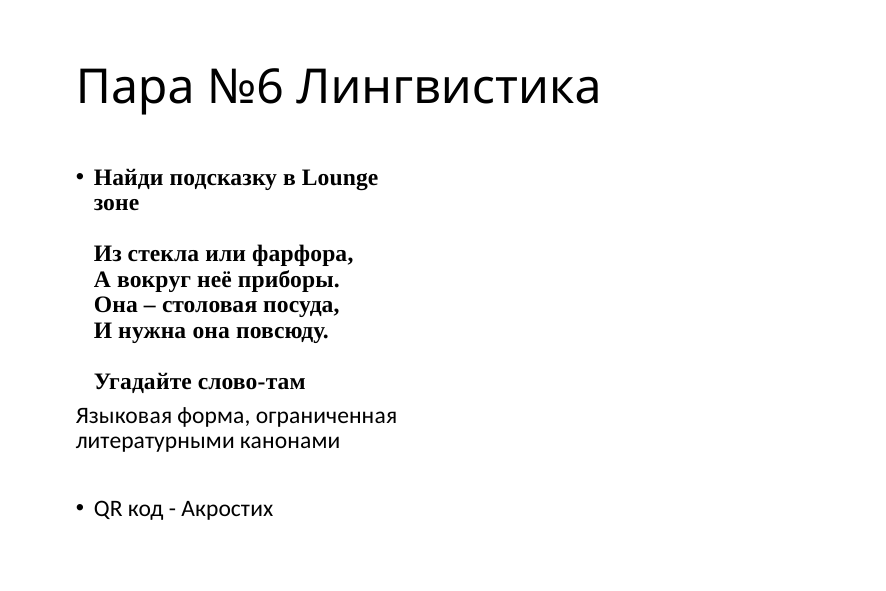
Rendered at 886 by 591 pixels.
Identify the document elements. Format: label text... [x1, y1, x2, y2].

title Пара №6 Лингвистика [60, 31, 825, 146]
list Найди подсказку в Lounge зоне Из стекла или фарфора, А вокруг неё приборы. Она – столовая посуда, И нужна она повсюду. Угадайте слово-там Языковая форма, ограниченная литературными канонами QR код - Акростих [60, 157, 438, 532]
